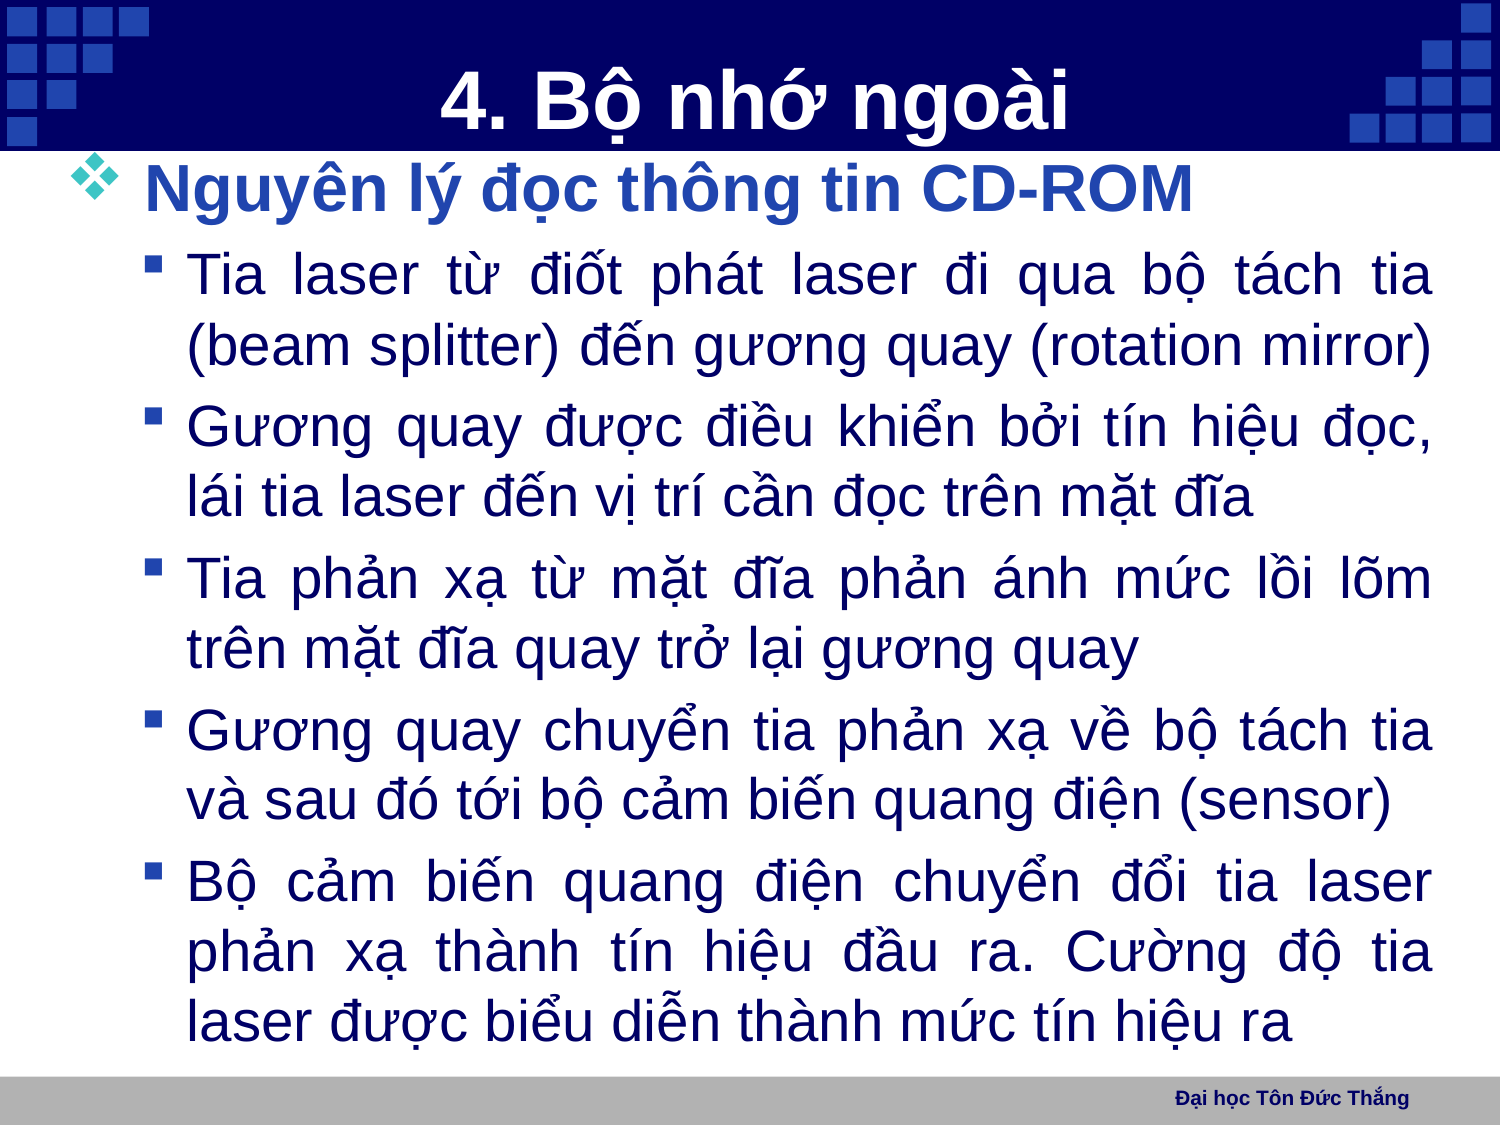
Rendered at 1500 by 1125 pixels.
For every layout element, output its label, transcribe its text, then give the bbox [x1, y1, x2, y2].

footer Đại học Tôn Đức Thắng [1087, 1077, 1426, 1125]
title 4. Bộ nhớ ngoài [37, 49, 1476, 143]
list Nguyên lý đọc thông tin CD-ROM Tia laser từ điốt phát laser đi qua bộ tách tia (beam splitter) đến gương quay (rotation mirror) Gương quay được điều khiển bởi tín hiệu đọc, lái tia laser đến vị trí cần đọc trên mặt đĩa Tia phản xạ từ mặt đĩa phản ánh mức lồi lõm trên mặt đĩa quay trở lại gương quay Gương quay chuyển tia phản xạ về bộ tách tia và sau đó tới bộ cảm biến quang điện (sensor) Bộ cảm biến quang điện chuyển đổi tia laser phản xạ thành tín hiệu đầu ra. Cường độ tia laser được biểu diễn thành mức tín hiệu ra [49, 137, 1451, 1076]
